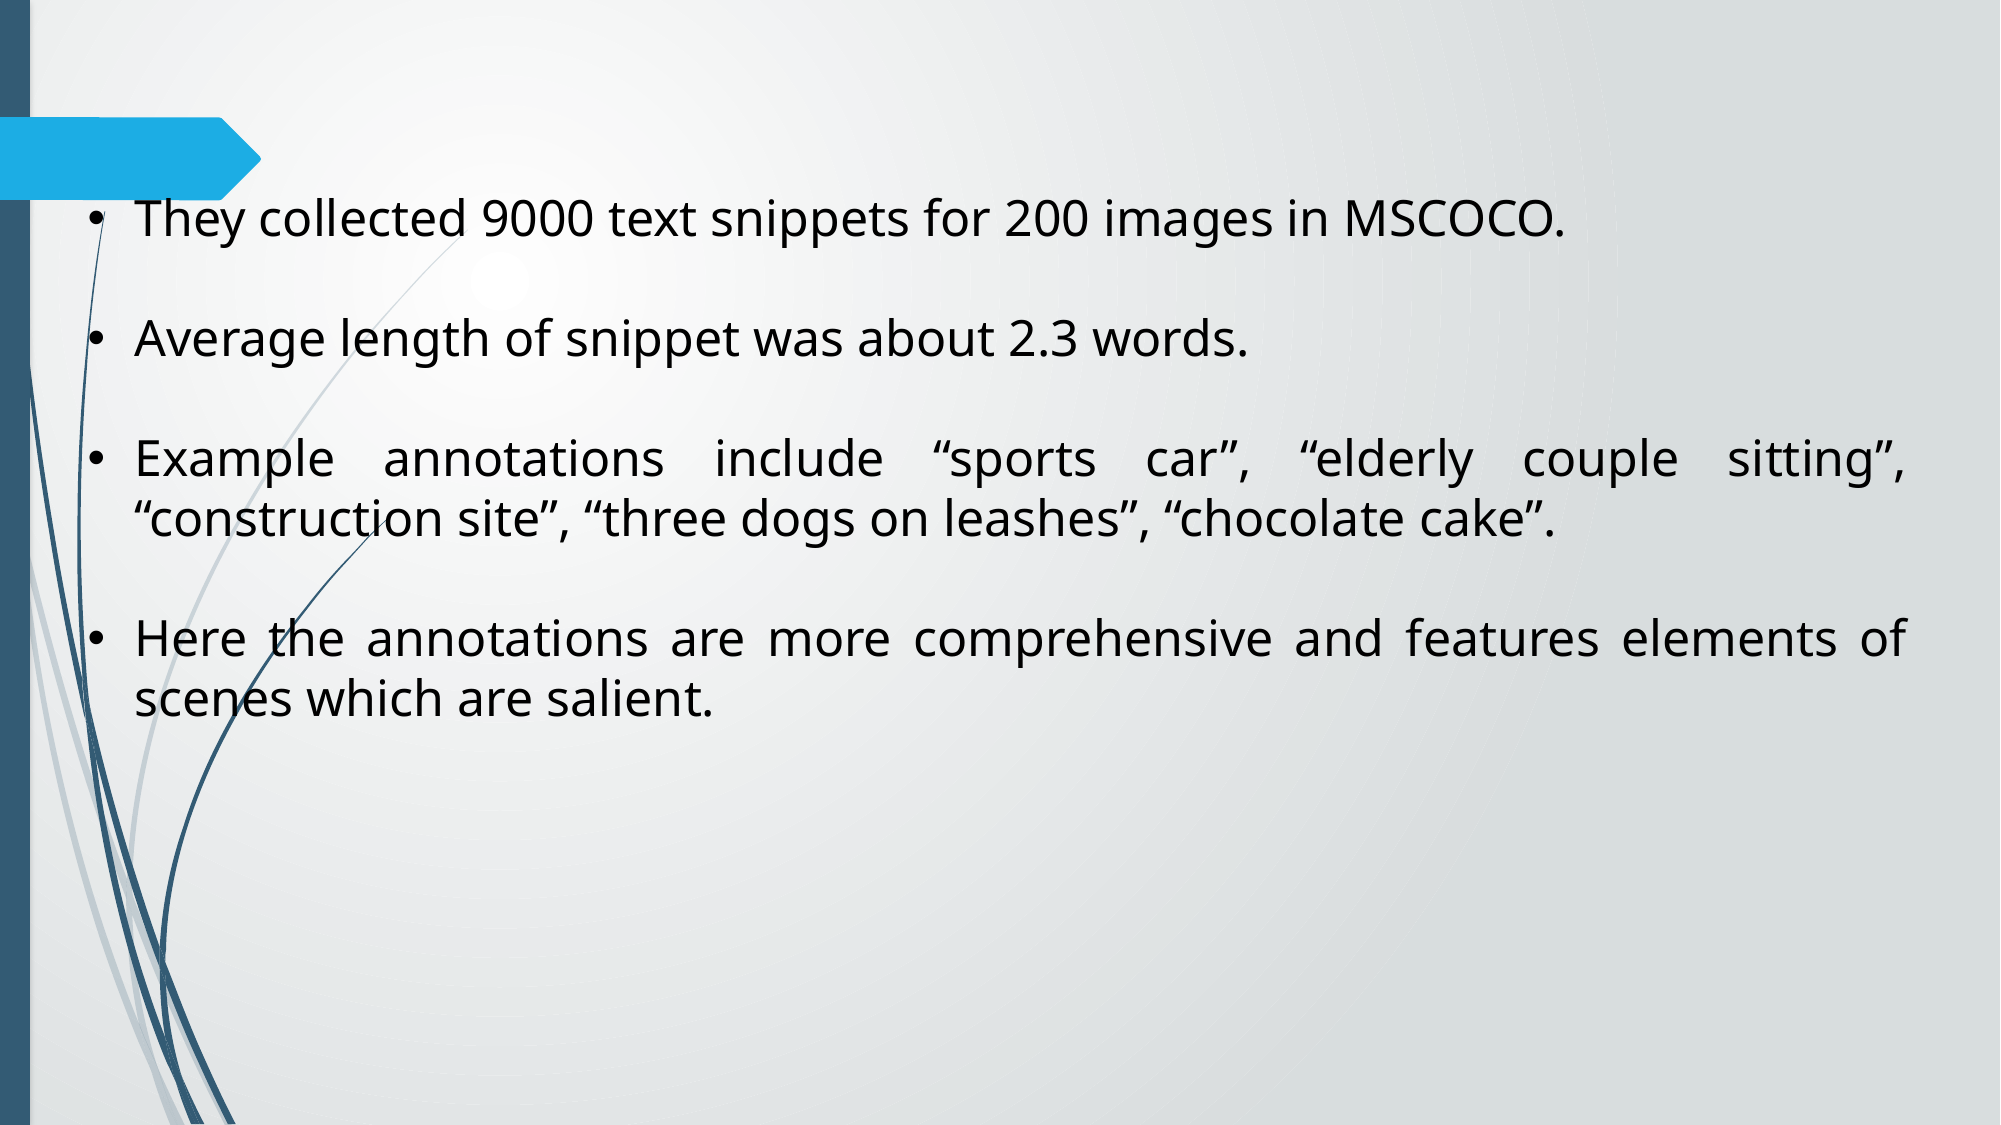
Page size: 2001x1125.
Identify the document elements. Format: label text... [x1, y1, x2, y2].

text_box They collected 9000 text snippets for 200 images in MSCOCO. Average length of snippet was about 2.3 words. Example annotations include “sports car”, “elderly couple sitting”, “construction site”, “three dogs on leashes”, “chocolate cake”. Here the annotations are more comprehensive and features elements of scenes which are salient. [72, 179, 1923, 735]
